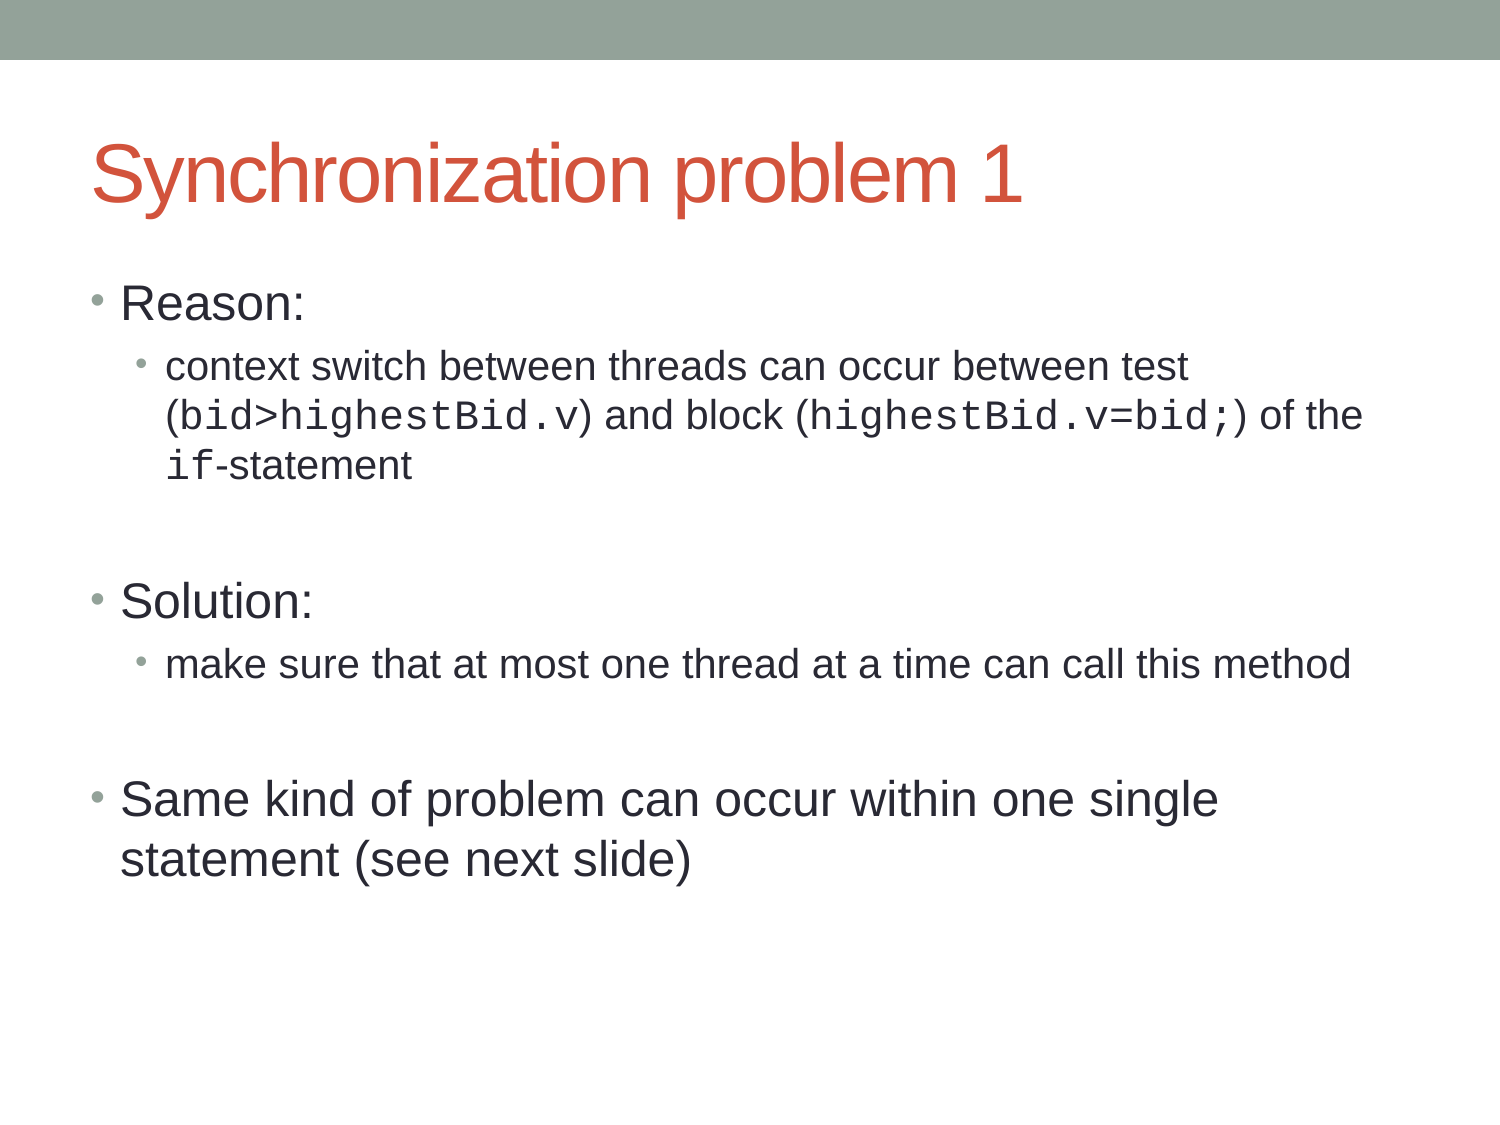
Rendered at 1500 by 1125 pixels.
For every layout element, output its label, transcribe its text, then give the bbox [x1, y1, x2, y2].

title Synchronization problem 1 [75, 67, 1425, 262]
list Reason: context switch between threads can occur between test (bid>highestBid.v) and block (highestBid.v=bid;) of the if-statement Solution: make sure that at most one thread at a time can call this method Same kind of problem can occur within one single statement (see next slide) [75, 262, 1425, 1063]
